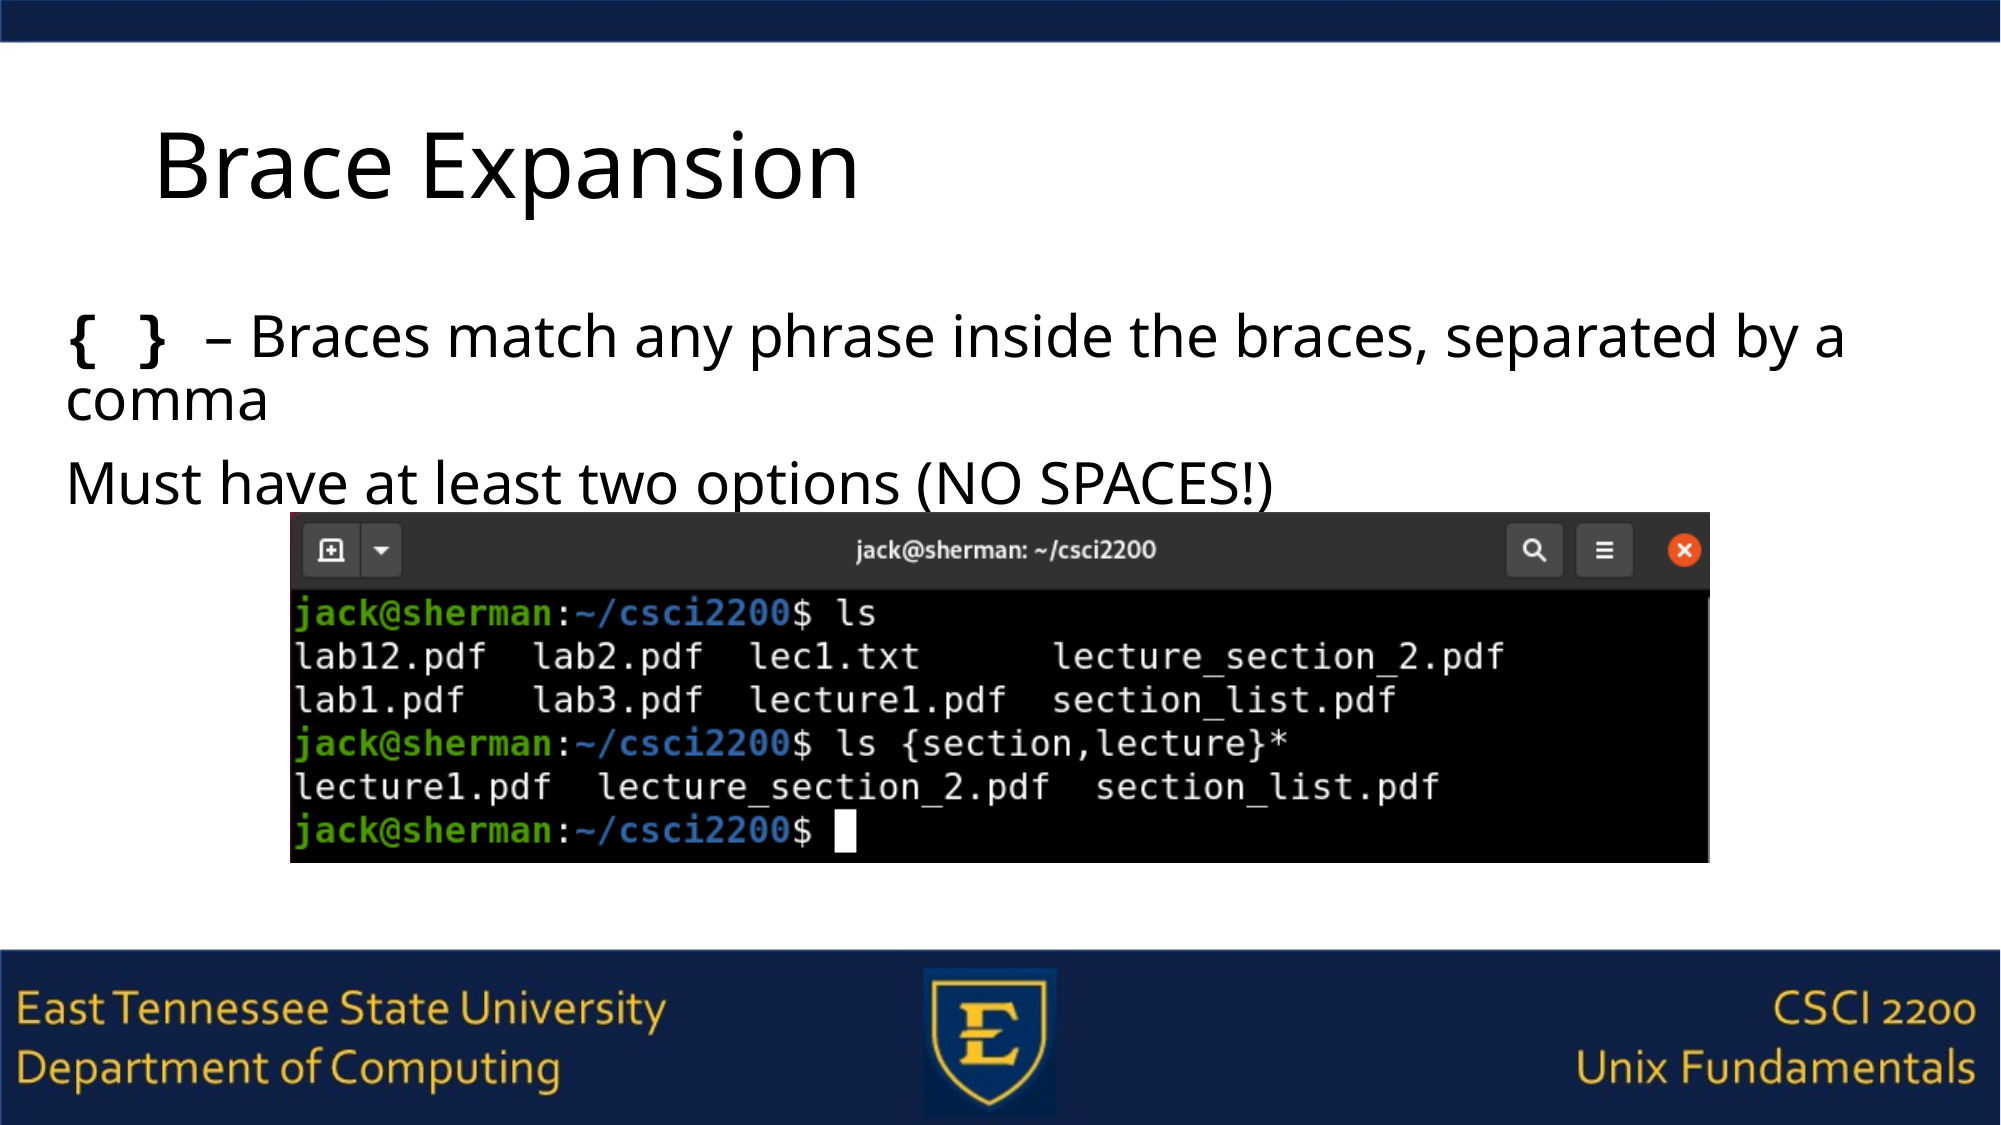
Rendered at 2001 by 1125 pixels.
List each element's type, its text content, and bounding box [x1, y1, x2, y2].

list { } – Braces match any phrase inside the braces, separated by a comma Must have at least two options (NO SPACES!) [50, 299, 1975, 1014]
title Brace Expansion [137, 59, 1863, 278]
picture [0, 0, 2001, 1125]
